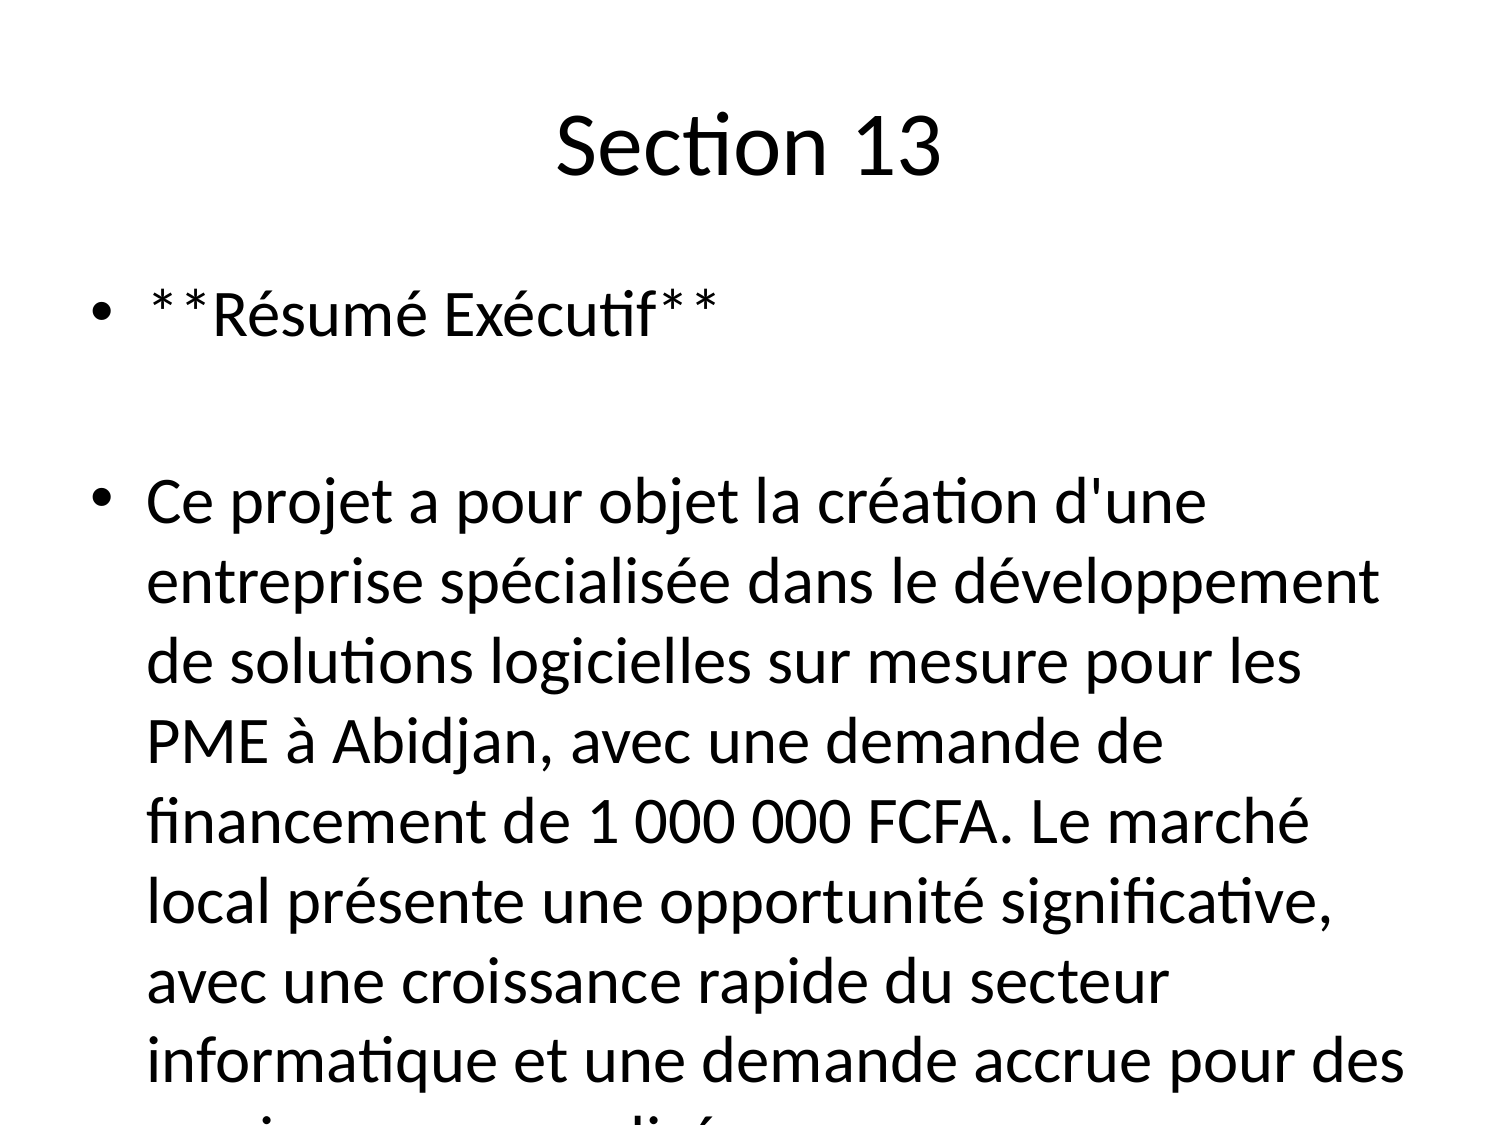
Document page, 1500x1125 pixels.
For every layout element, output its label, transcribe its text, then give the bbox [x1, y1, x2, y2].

title Section 13 [75, 45, 1425, 233]
list **Résumé Exécutif** Ce projet a pour objet la création d'une entreprise spécialisée dans le développement de solutions logicielles sur mesure pour les PME à Abidjan, avec une demande de financement de 1 000 000 FCFA. Le marché local présente une opportunité significative, avec une croissance rapide du secteur informatique et une demande accrue pour des services personnalisés. L'avantage concurrentiel réside dans l'expertise technique de l'équipe fondatrice et une approche centrée sur le client, permettant de proposer des solutions innovantes et adaptées aux besoins spécifiques des entreprises locales. Les prévisions financières indiquent un chiffre d'affaires de 5 000 000 FCFA la première année, avec une marge brute de 60 % et un seuil de rentabilité atteint au cours du deuxième exercice. Le montant sollicité sera principalement utilisé pour le développement de produits, le marketing et la constitution d'une équipe technique. La capacité de remboursement est jugée solide, reposant s [75, 262, 1425, 1005]
